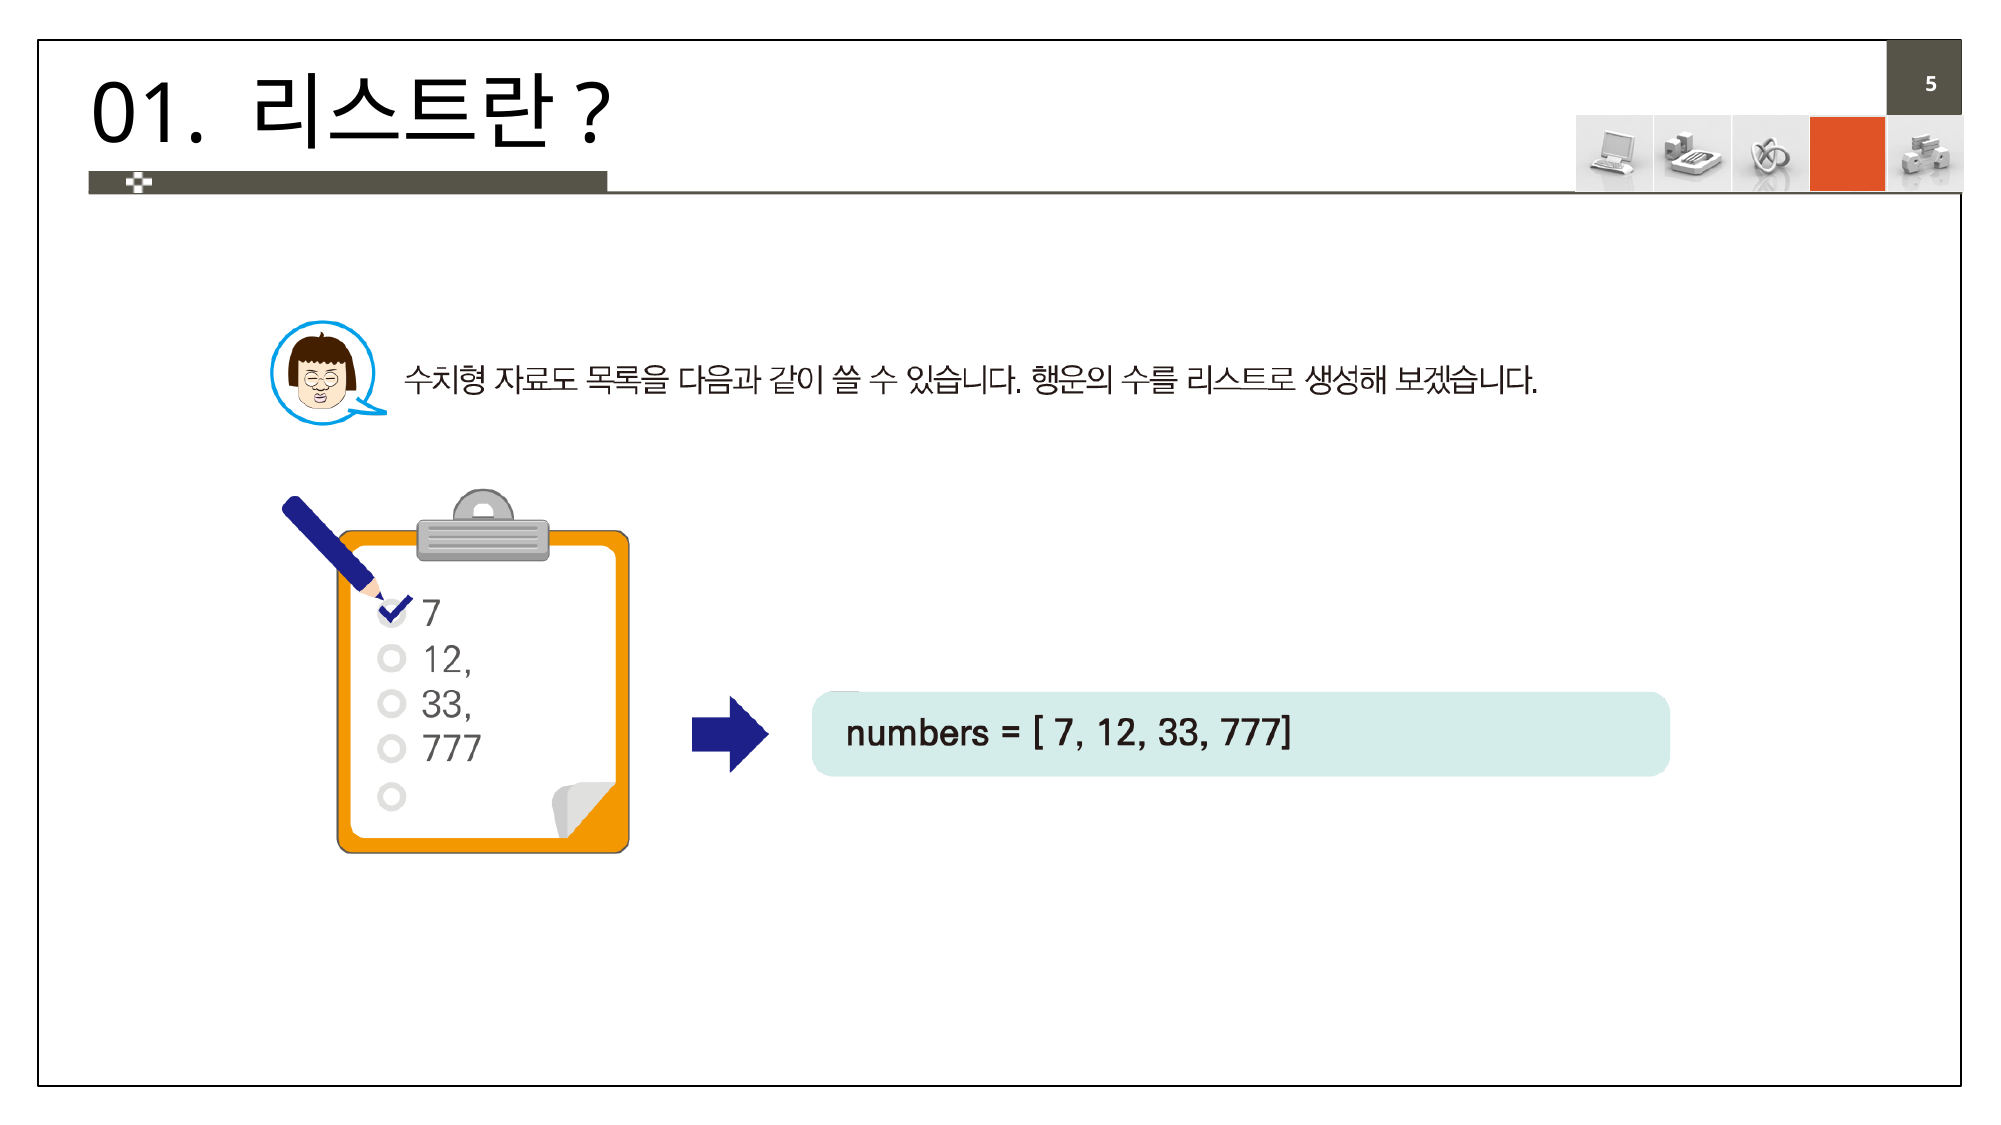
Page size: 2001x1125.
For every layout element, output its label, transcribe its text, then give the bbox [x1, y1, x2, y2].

title 01. 리스트란? [76, 62, 1808, 208]
picture [230, 282, 1745, 867]
picture [1808, 114, 1964, 192]
